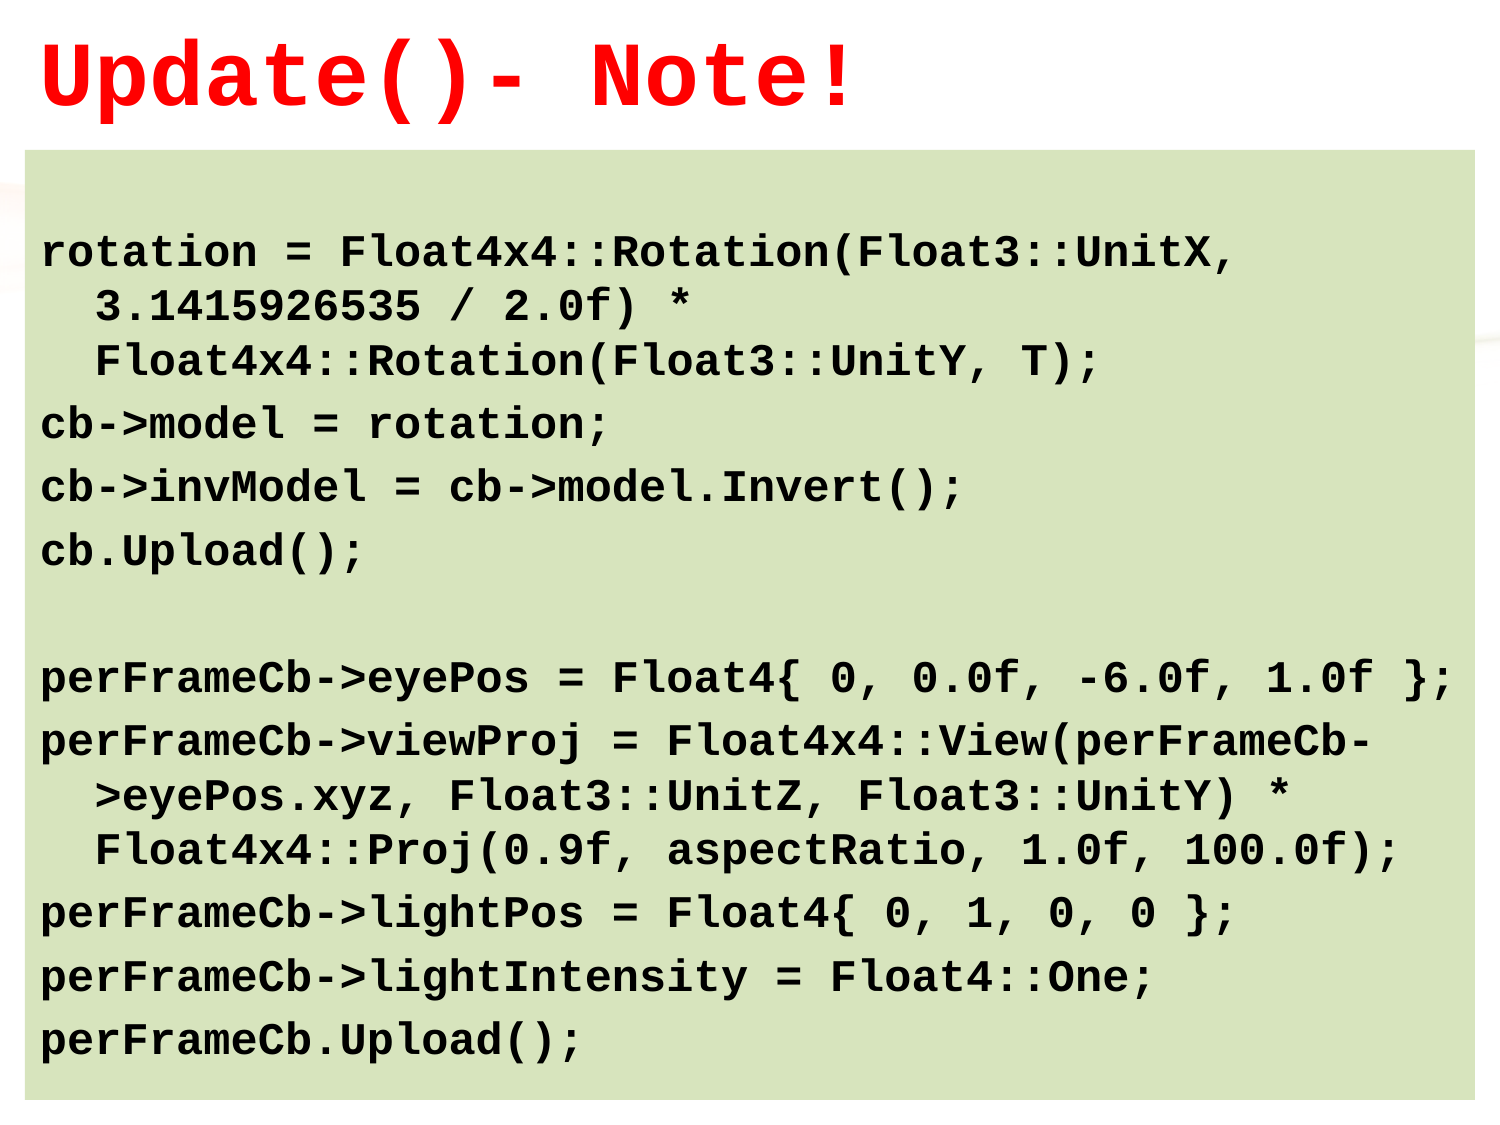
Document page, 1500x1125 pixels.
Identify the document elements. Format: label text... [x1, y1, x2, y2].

title Update()- Note! [24, 12, 1475, 125]
list rotation = Float4x4::Rotation(Float3::UnitX, 3.1415926535 / 2.0f) * Float4x4::Rotation(Float3::UnitY, T); cb->model = rotation; cb->invModel = cb->model.Invert(); cb.Upload(); perFrameCb->eyePos = Float4{ 0, 0.0f, -6.0f, 1.0f }; perFrameCb->viewProj = Float4x4::View(perFrameCb->eyePos.xyz, Float3::UnitZ, Float3::UnitY) * Float4x4::Proj(0.9f, aspectRatio, 1.0f, 100.0f); perFrameCb->lightPos = Float4{ 0, 1, 0, 0 }; perFrameCb->lightIntensity = Float4::One; perFrameCb.Upload(); [24, 149, 1475, 1100]
